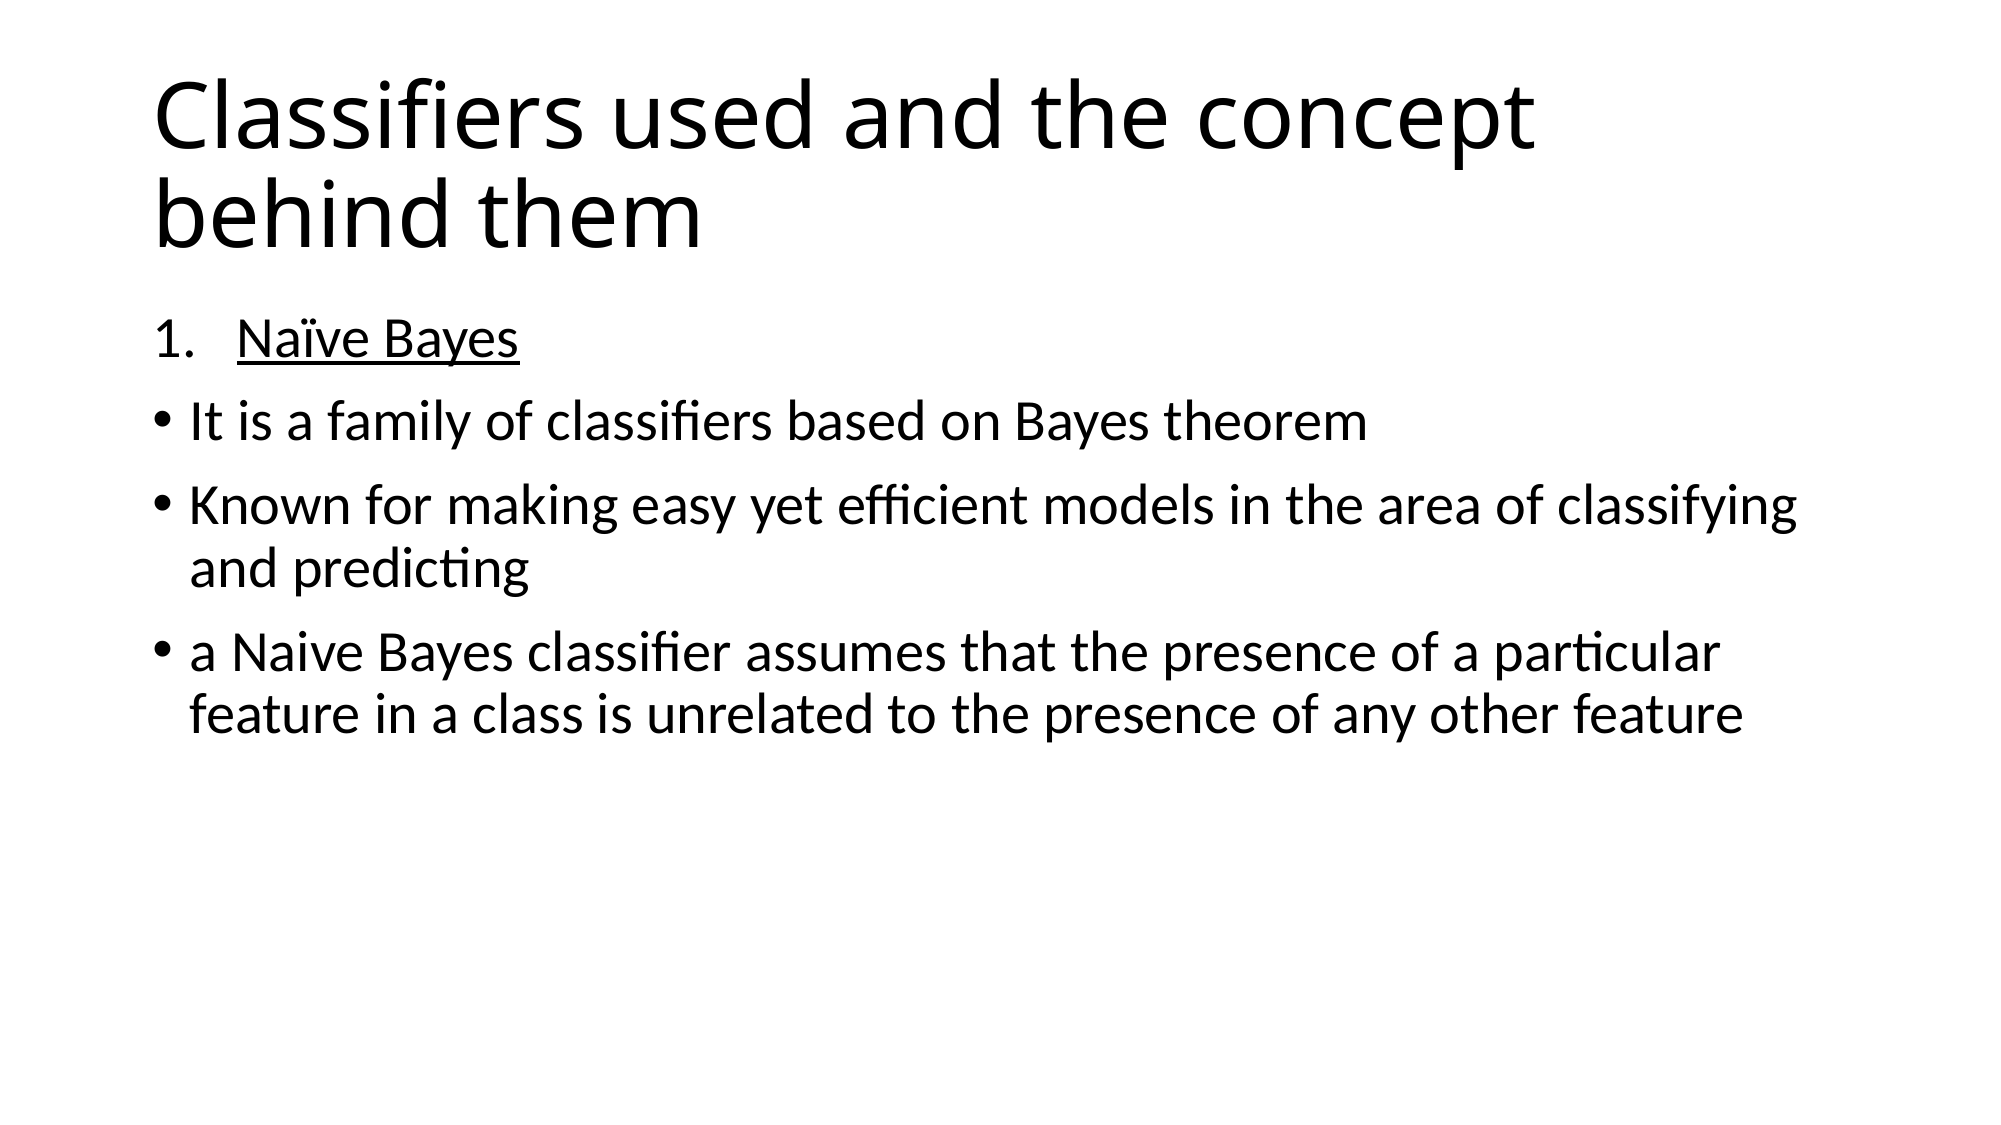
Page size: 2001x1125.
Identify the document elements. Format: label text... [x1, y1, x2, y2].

title Classifiers used and the concept behind them [137, 59, 1863, 278]
list Naïve Bayes It is a family of classifiers based on Bayes theorem Known for making easy yet efficient models in the area of classifying and predicting a Naive Bayes classifier assumes that the presence of a particular feature in a class is unrelated to the presence of any other feature [137, 299, 1863, 1014]
